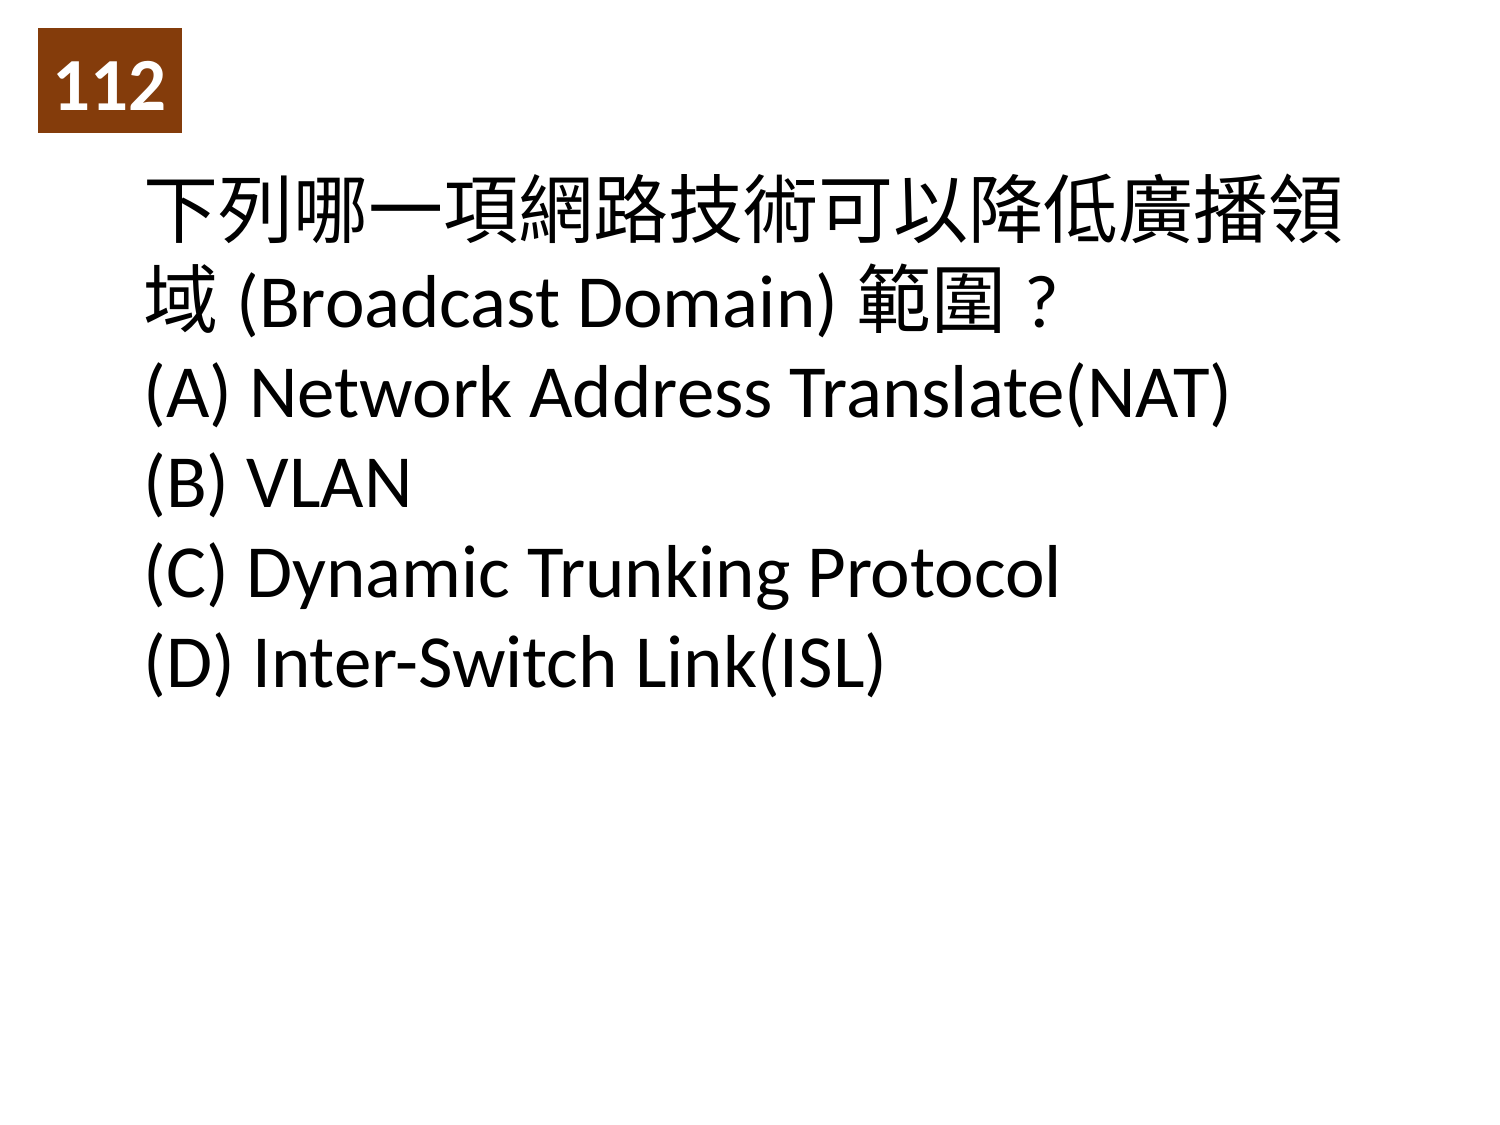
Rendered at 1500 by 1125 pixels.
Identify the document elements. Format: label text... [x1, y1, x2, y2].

text_box 下列哪一項網路技術可以降低廣播領域(Broadcast Domain)範圍? (A) Network Address Translate(NAT) (B) VLAN (C) Dynamic Trunking Protocol (D) Inter-Switch Link(ISL) [128, 155, 1372, 710]
text_box 112 [38, 28, 182, 133]
